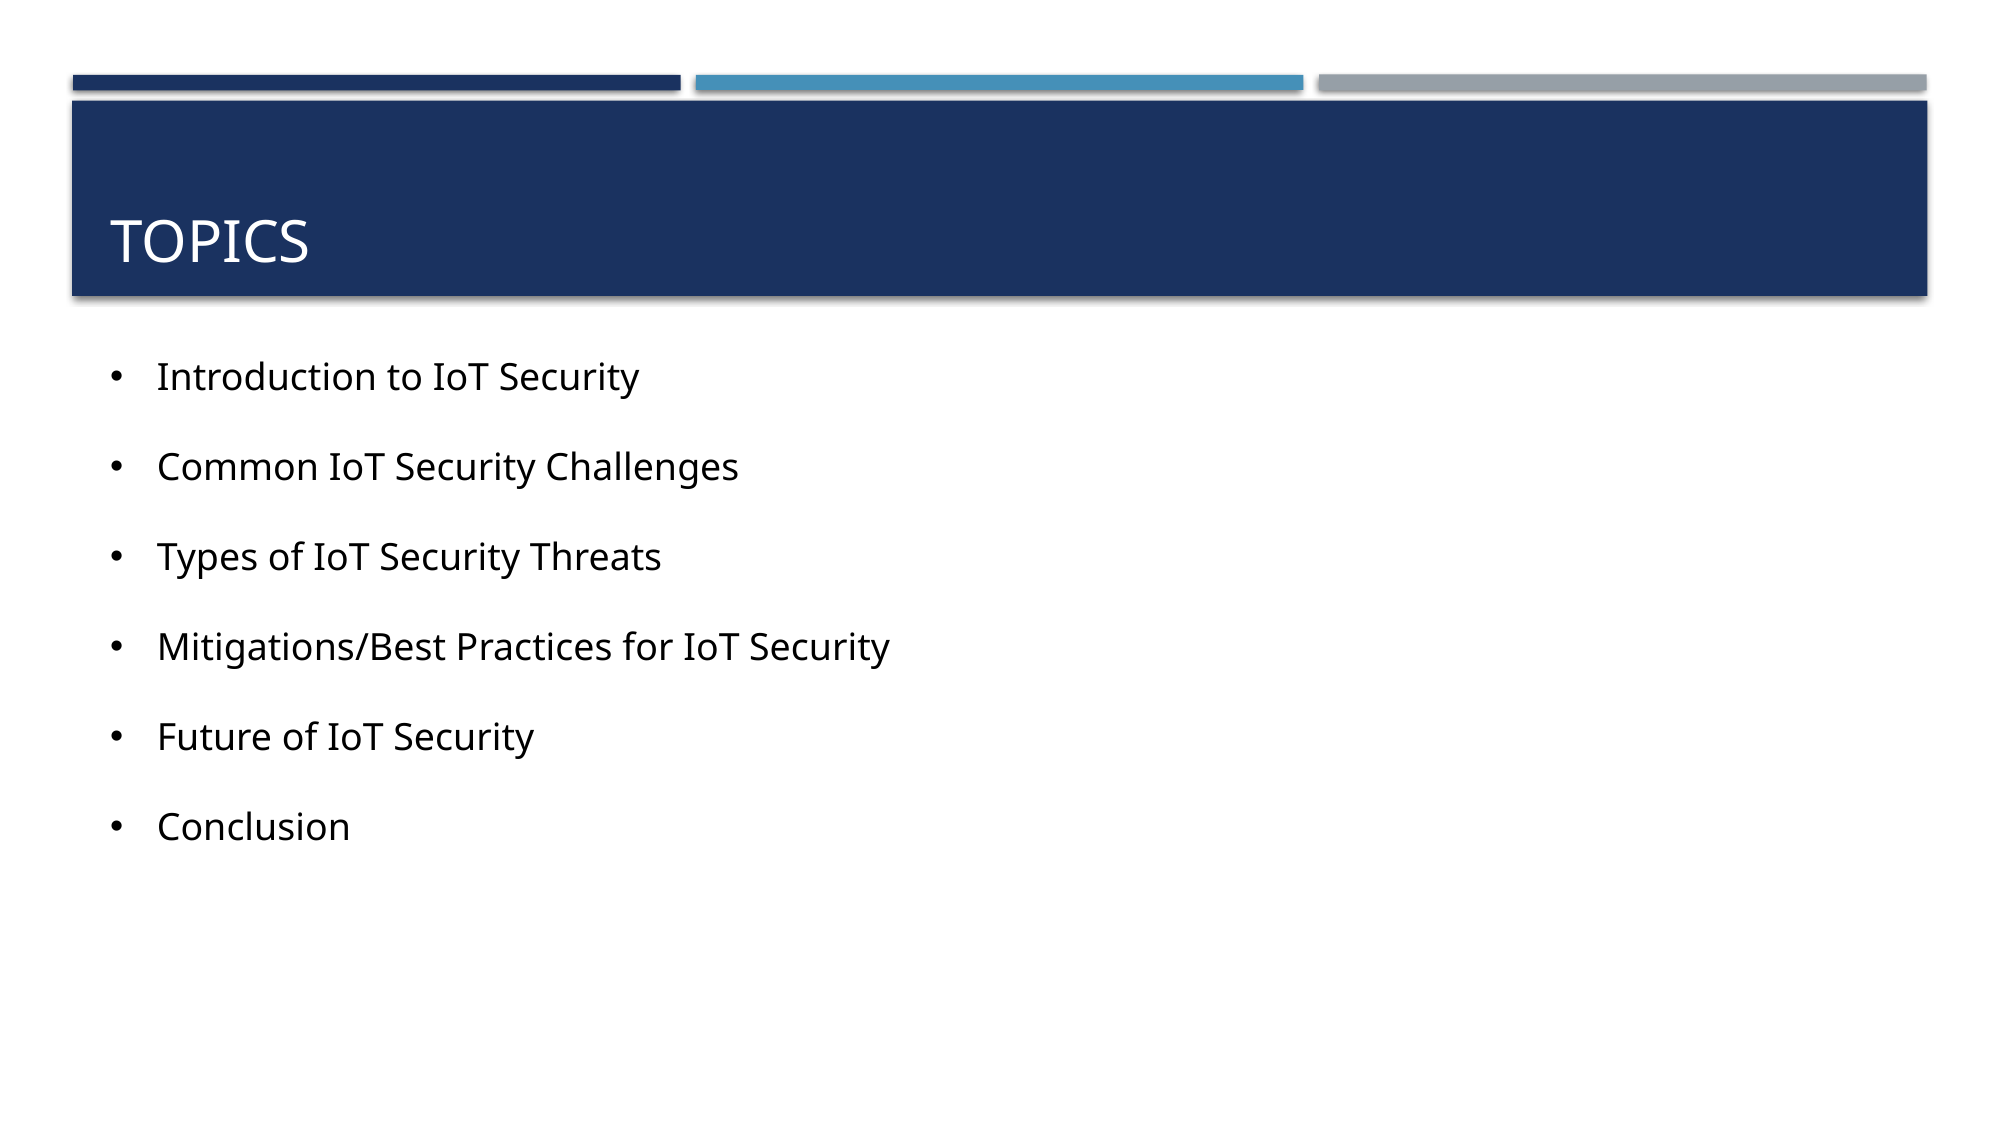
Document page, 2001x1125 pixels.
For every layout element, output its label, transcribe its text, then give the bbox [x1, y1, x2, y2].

title Topics [95, 115, 1905, 282]
text_box Introduction to IoT Security Common IoT Security Challenges Types of IoT Security Threats Mitigations/Best Practices for IoT Security Future of IoT Security Conclusion [95, 346, 1905, 856]
